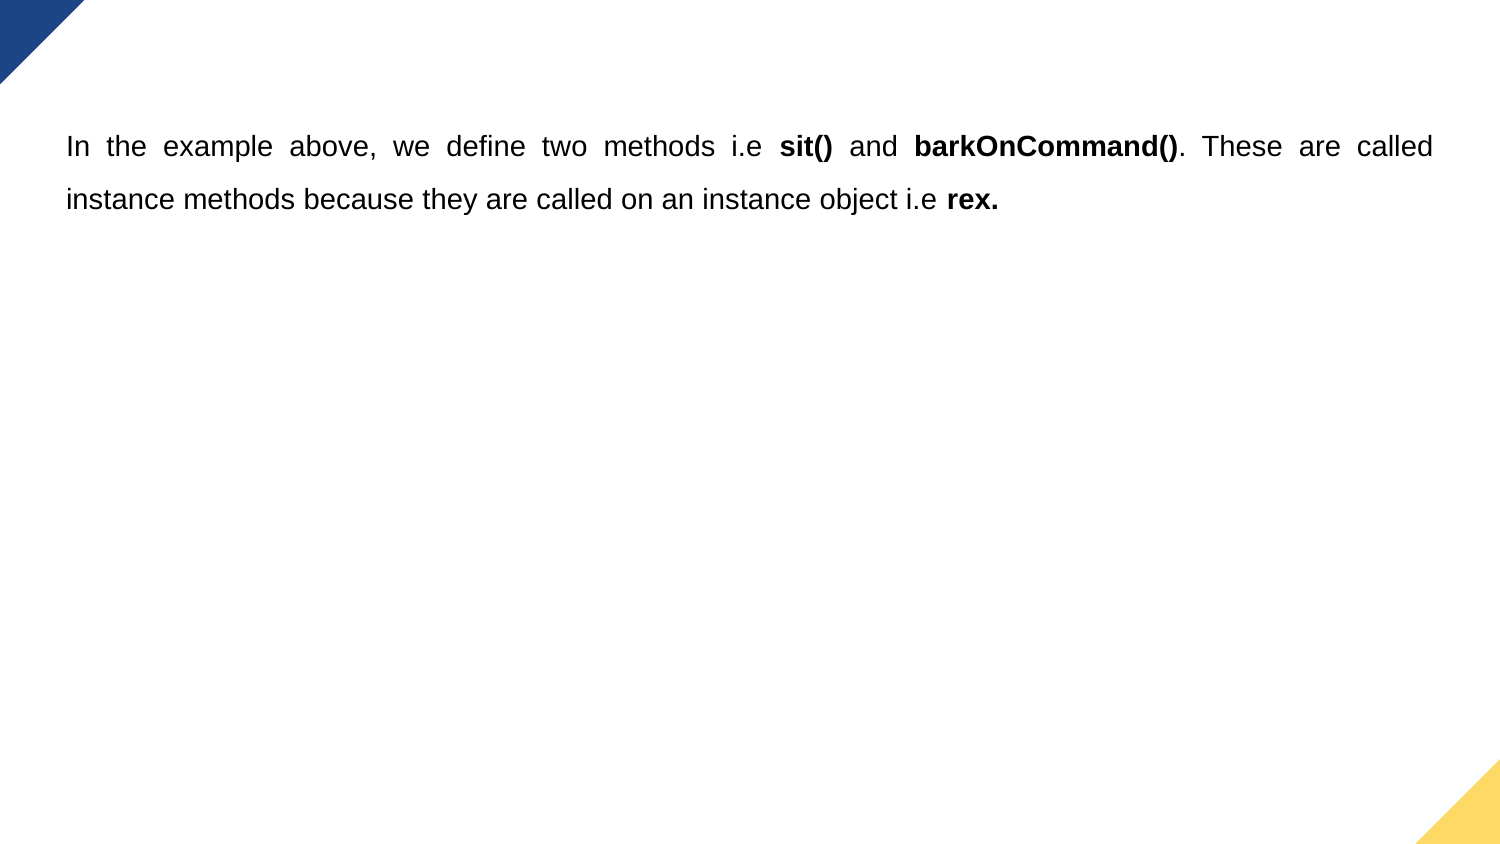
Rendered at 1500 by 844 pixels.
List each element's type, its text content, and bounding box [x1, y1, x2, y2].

list In the example above, we define two methods i.e sit() and barkOnCommand(). These are called instance methods because they are called on an instance object i.e rex. [51, 94, 1449, 750]
text_box [1416, 760, 1500, 844]
text_box [0, 0, 84, 84]
